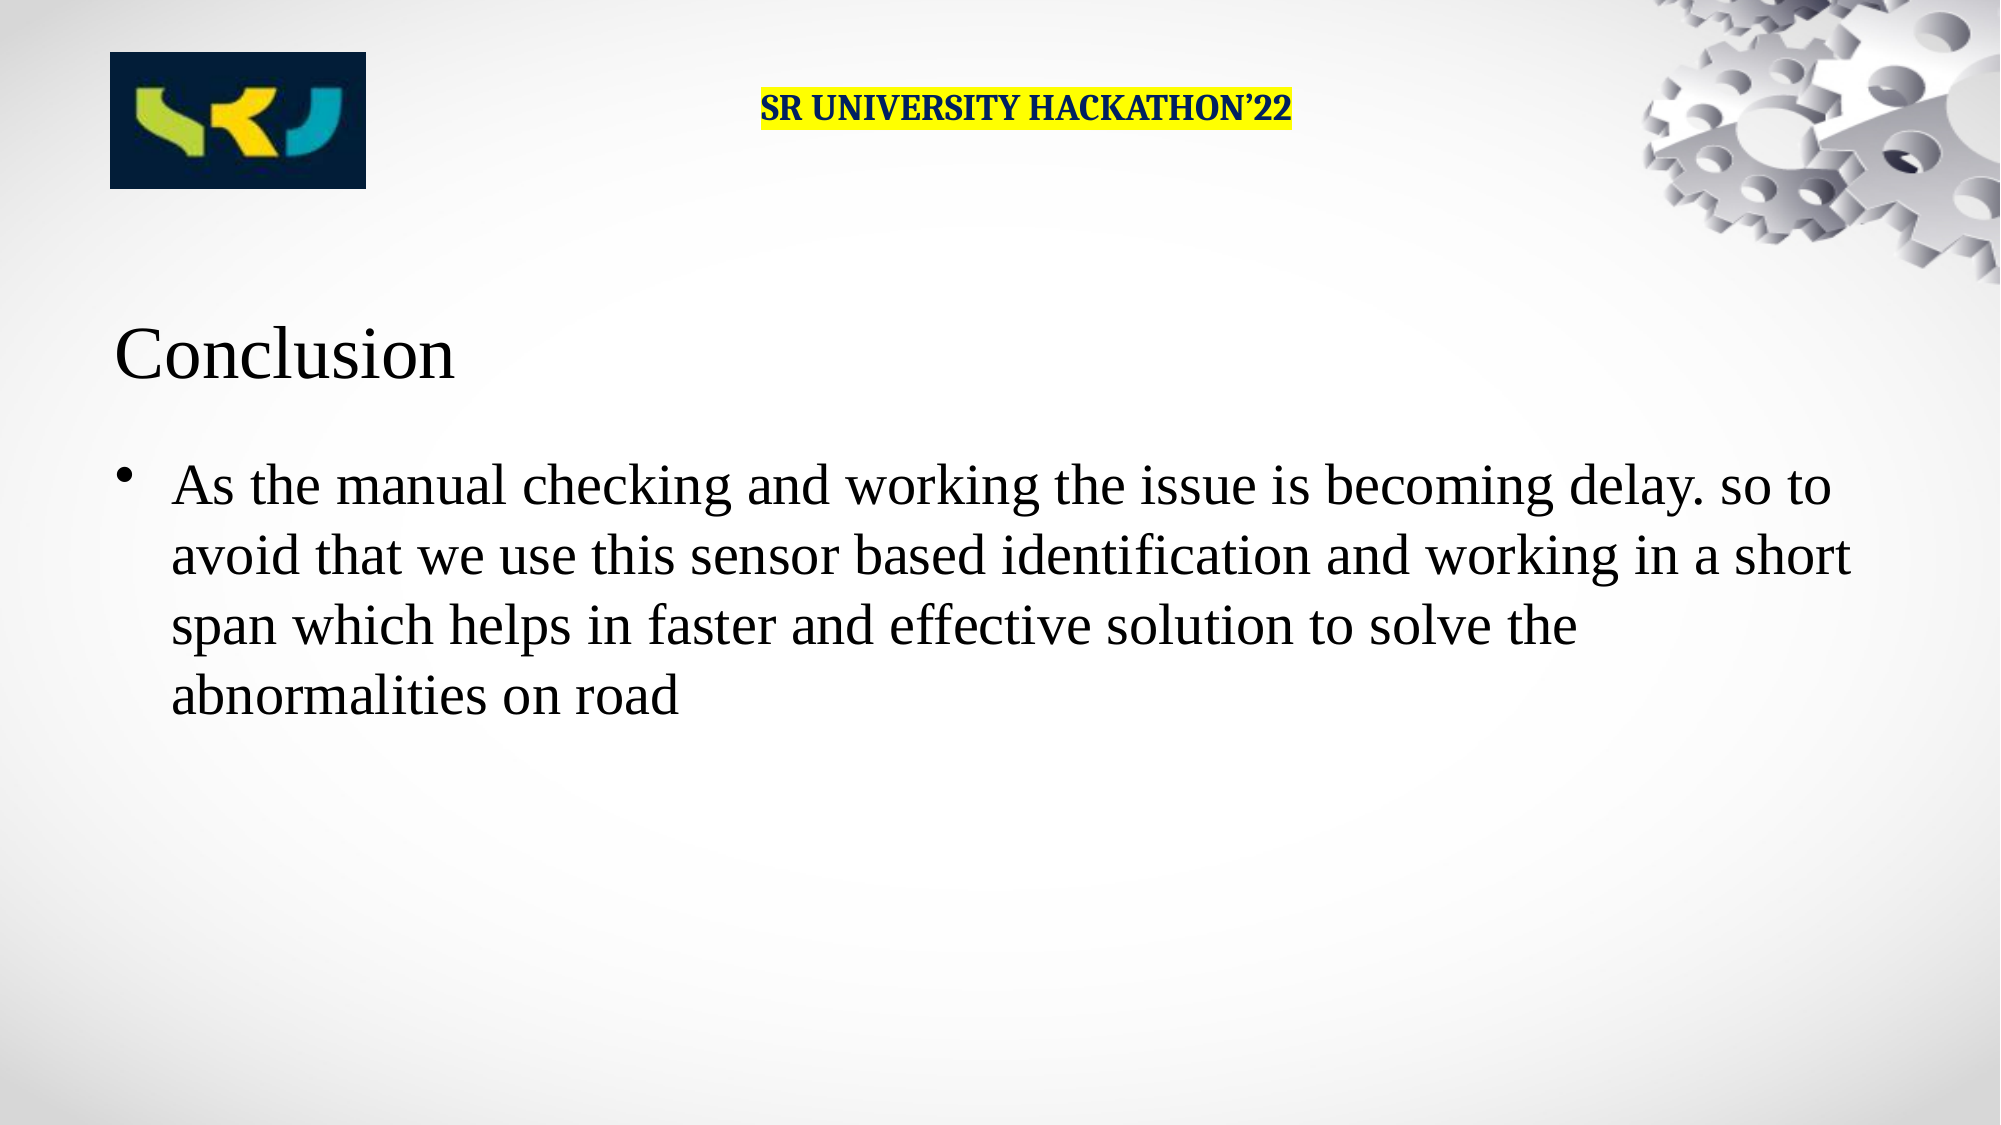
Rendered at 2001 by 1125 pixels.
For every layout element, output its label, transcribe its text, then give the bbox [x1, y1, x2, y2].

title Conclusion [99, 300, 1901, 397]
text_box SR UNIVERSITY HACKATHON’22 [746, 75, 1308, 136]
picture [0, 0, 2000, 1125]
list As the manual checking and working the issue is becoming delay. so to avoid that we use this sensor based identification and working in a short span which helps in faster and effective solution to solve the abnormalities on road [99, 438, 1901, 1039]
